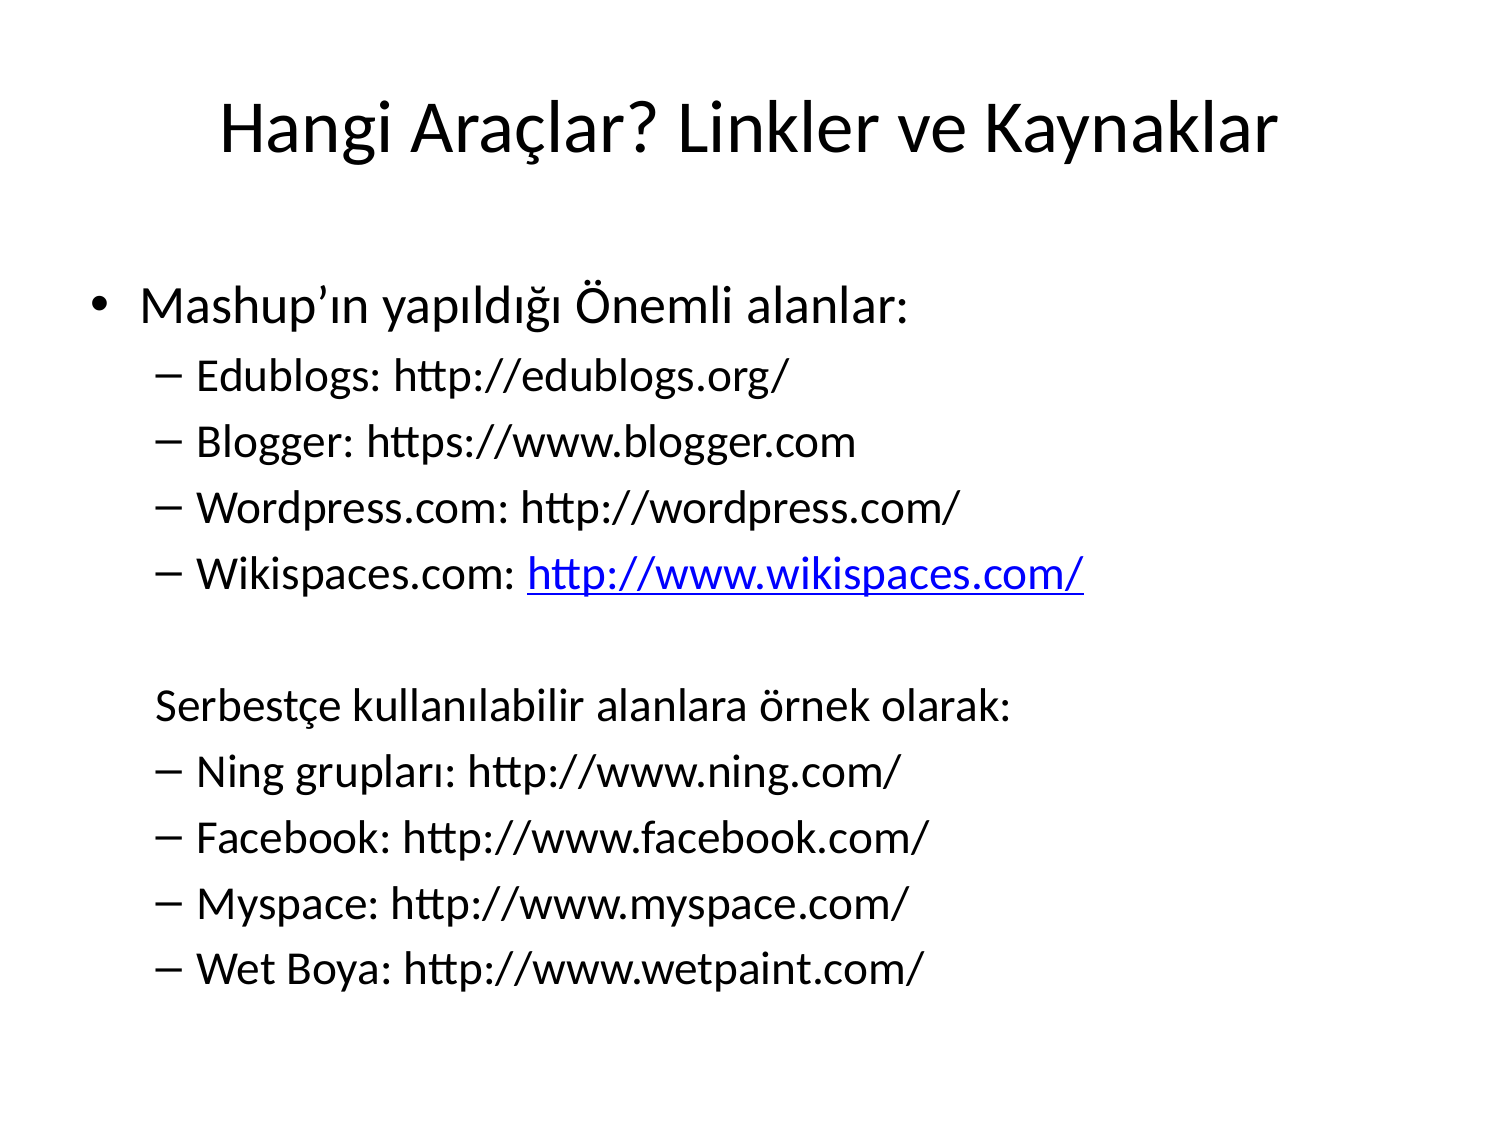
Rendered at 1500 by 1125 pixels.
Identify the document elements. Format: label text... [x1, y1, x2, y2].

list Mashup’ın yapıldığı Önemli alanlar: Edublogs: http://edublogs.org/ Blogger: https://www.blogger.com Wordpress.com: http://wordpress.com/ Wikispaces.com: http://www.wikispaces.com/ Serbestçe kullanılabilir alanlara örnek olarak: Ning grupları: http://www.ning.com/ Facebook: http://www.facebook.com/ Myspace: http://www.myspace.com/ Wet Boya: http://www.wetpaint.com/ [75, 262, 1425, 1005]
title Hangi Araçlar? Linkler ve Kaynaklar [75, 45, 1425, 200]
